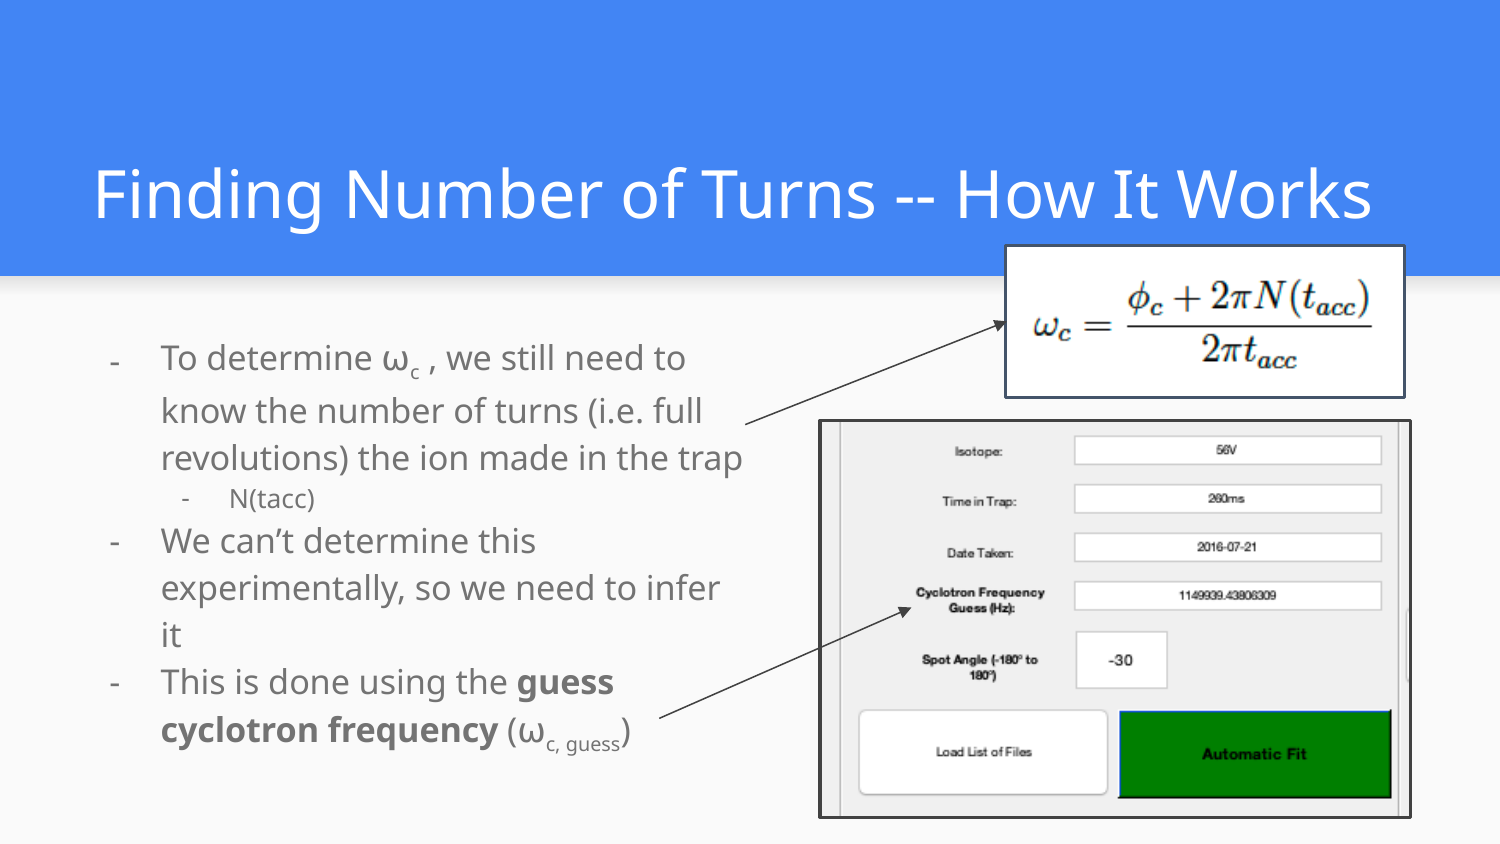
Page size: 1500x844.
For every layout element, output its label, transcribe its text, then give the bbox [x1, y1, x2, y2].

title Finding Number of Turns -- How It Works [77, 121, 1427, 248]
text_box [659, 607, 912, 719]
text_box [744, 320, 1008, 425]
list To determine ⍵c , we still need to know the number of turns (i.e. full revolutions) the ion made in the trap N(tacc) We can’t determine this experimentally, so we need to infer it This is done using the guess cyclotron frequency (⍵c, guess) [77, 314, 760, 783]
picture [1006, 246, 1403, 396]
picture [821, 421, 1410, 816]
